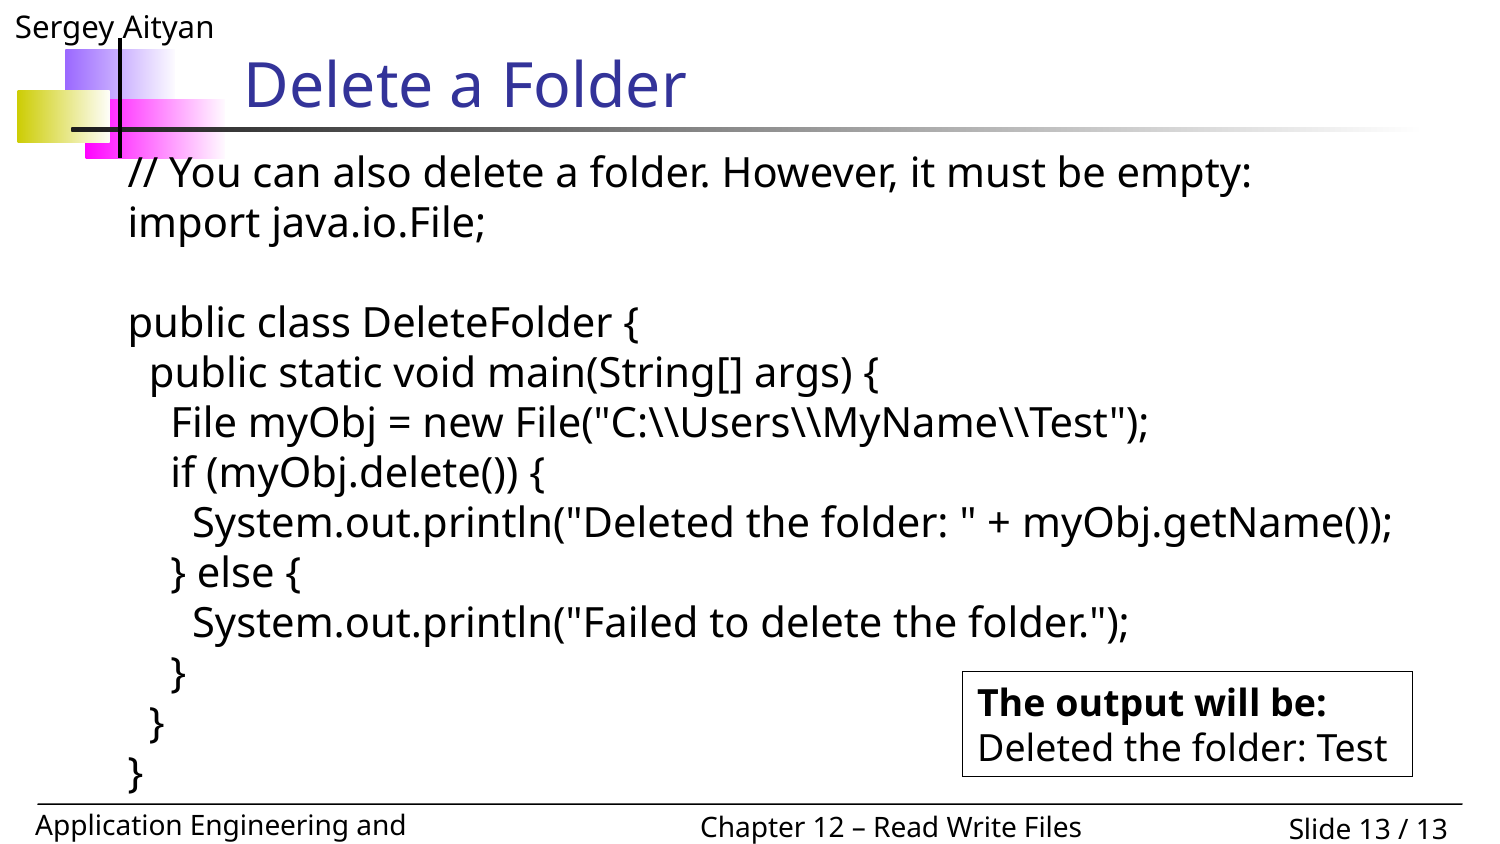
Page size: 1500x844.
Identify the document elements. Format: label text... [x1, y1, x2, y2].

list // You can also delete a folder. However, it must be empty: import java.io.File; public class DeleteFolder { public static void main(String[] args) { File myObj = new File("C:\\Users\\MyName\\Test"); if (myObj.delete()) { System.out.println("Deleted the folder: " + myObj.getName()); } else { System.out.println("Failed to delete the folder."); } } } [112, 138, 1467, 610]
title Delete a Folder [228, 46, 1332, 128]
text_box The output will be: Deleted the folder: Test [962, 671, 1413, 777]
